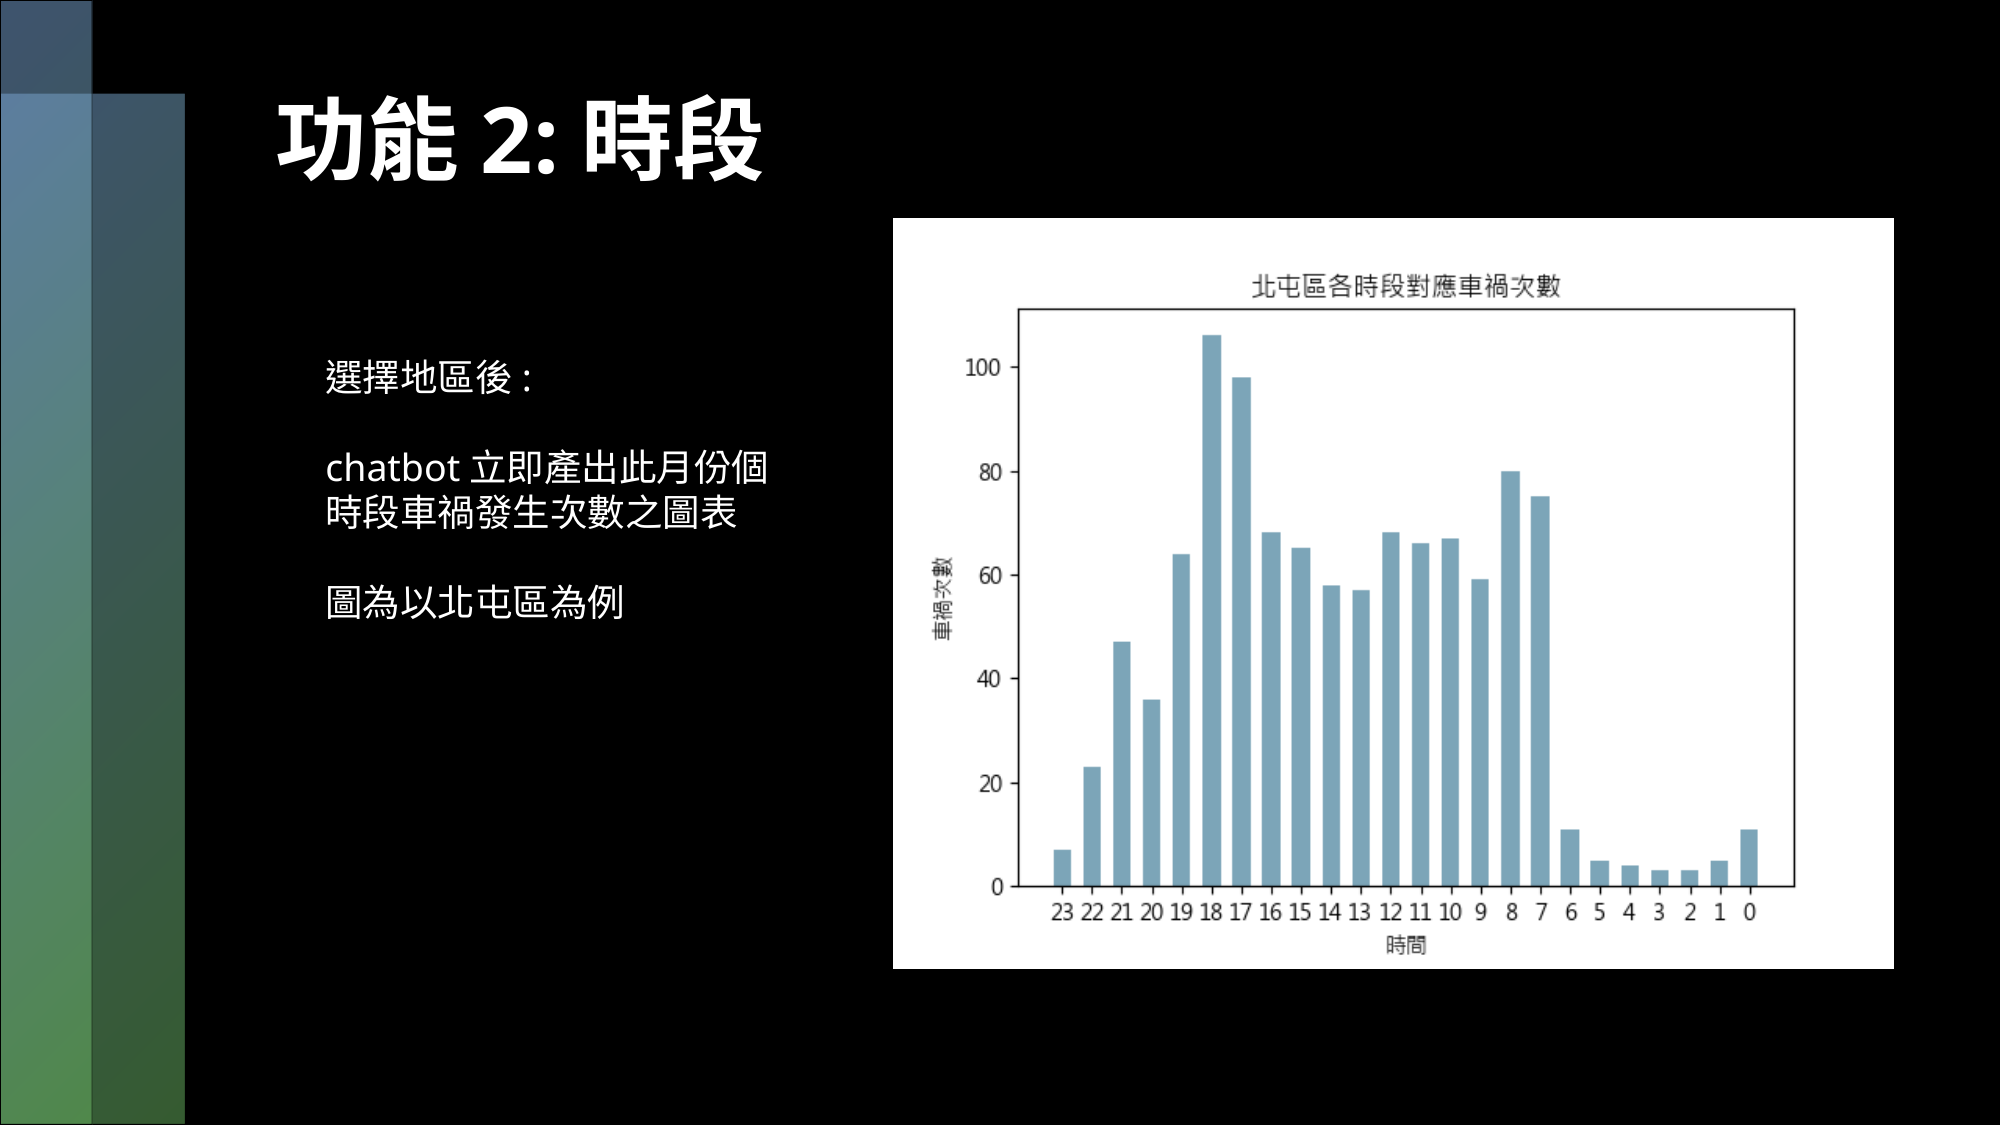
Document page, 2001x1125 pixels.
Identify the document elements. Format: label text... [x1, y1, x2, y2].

text_box 選擇地區後: chatbot立即產出此月份個時段車禍發生次數之圖表 圖為以北屯區為例 [310, 346, 790, 632]
title 功能2:時段 [260, 74, 1817, 329]
picture [893, 218, 1894, 969]
